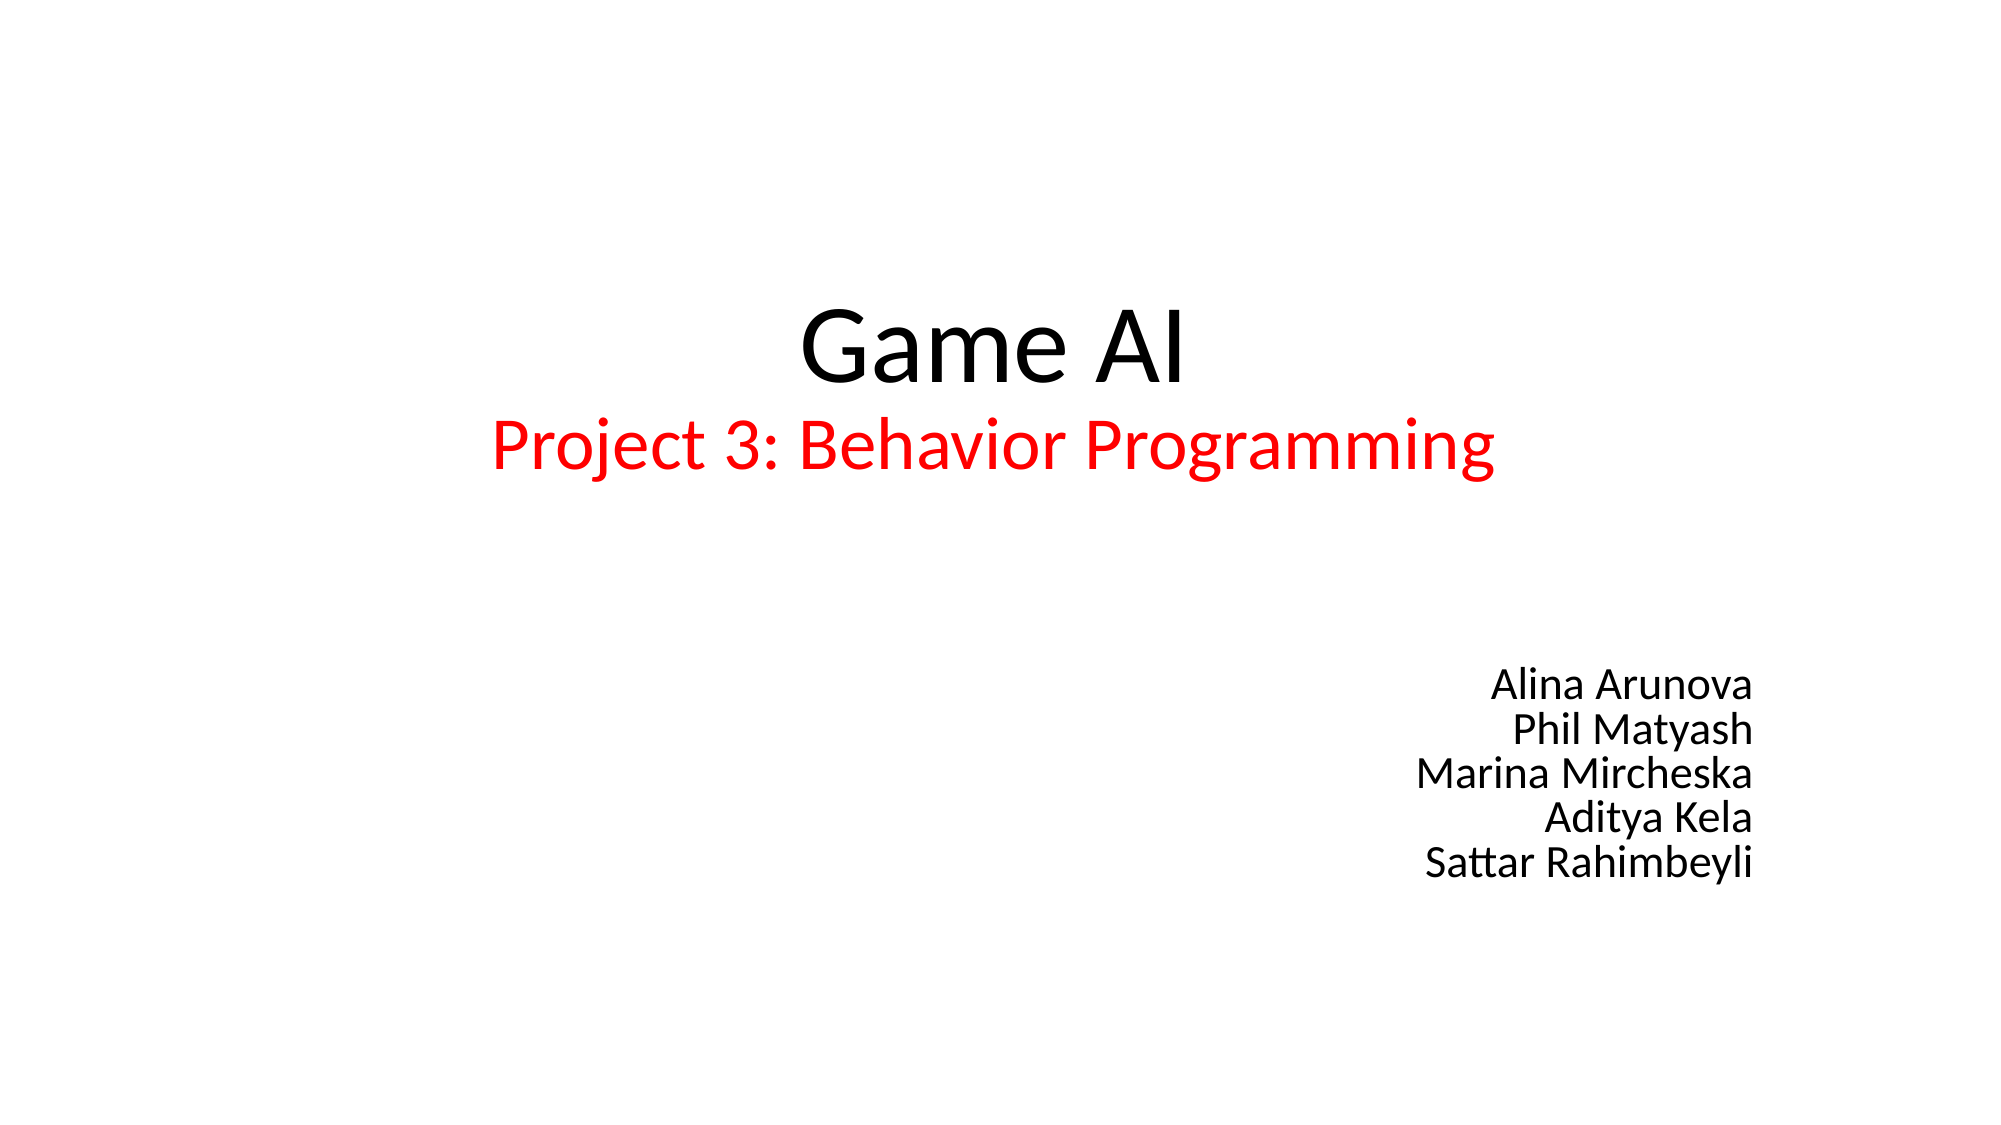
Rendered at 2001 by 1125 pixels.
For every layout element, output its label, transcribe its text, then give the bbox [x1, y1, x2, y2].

text_box Game AI Project 3: Behavior Programming [137, 169, 1851, 493]
text_box Alina Arunova Phil Matyash Marina Mircheska Aditya Kela Sattar Rahimbeyli [279, 656, 1779, 954]
